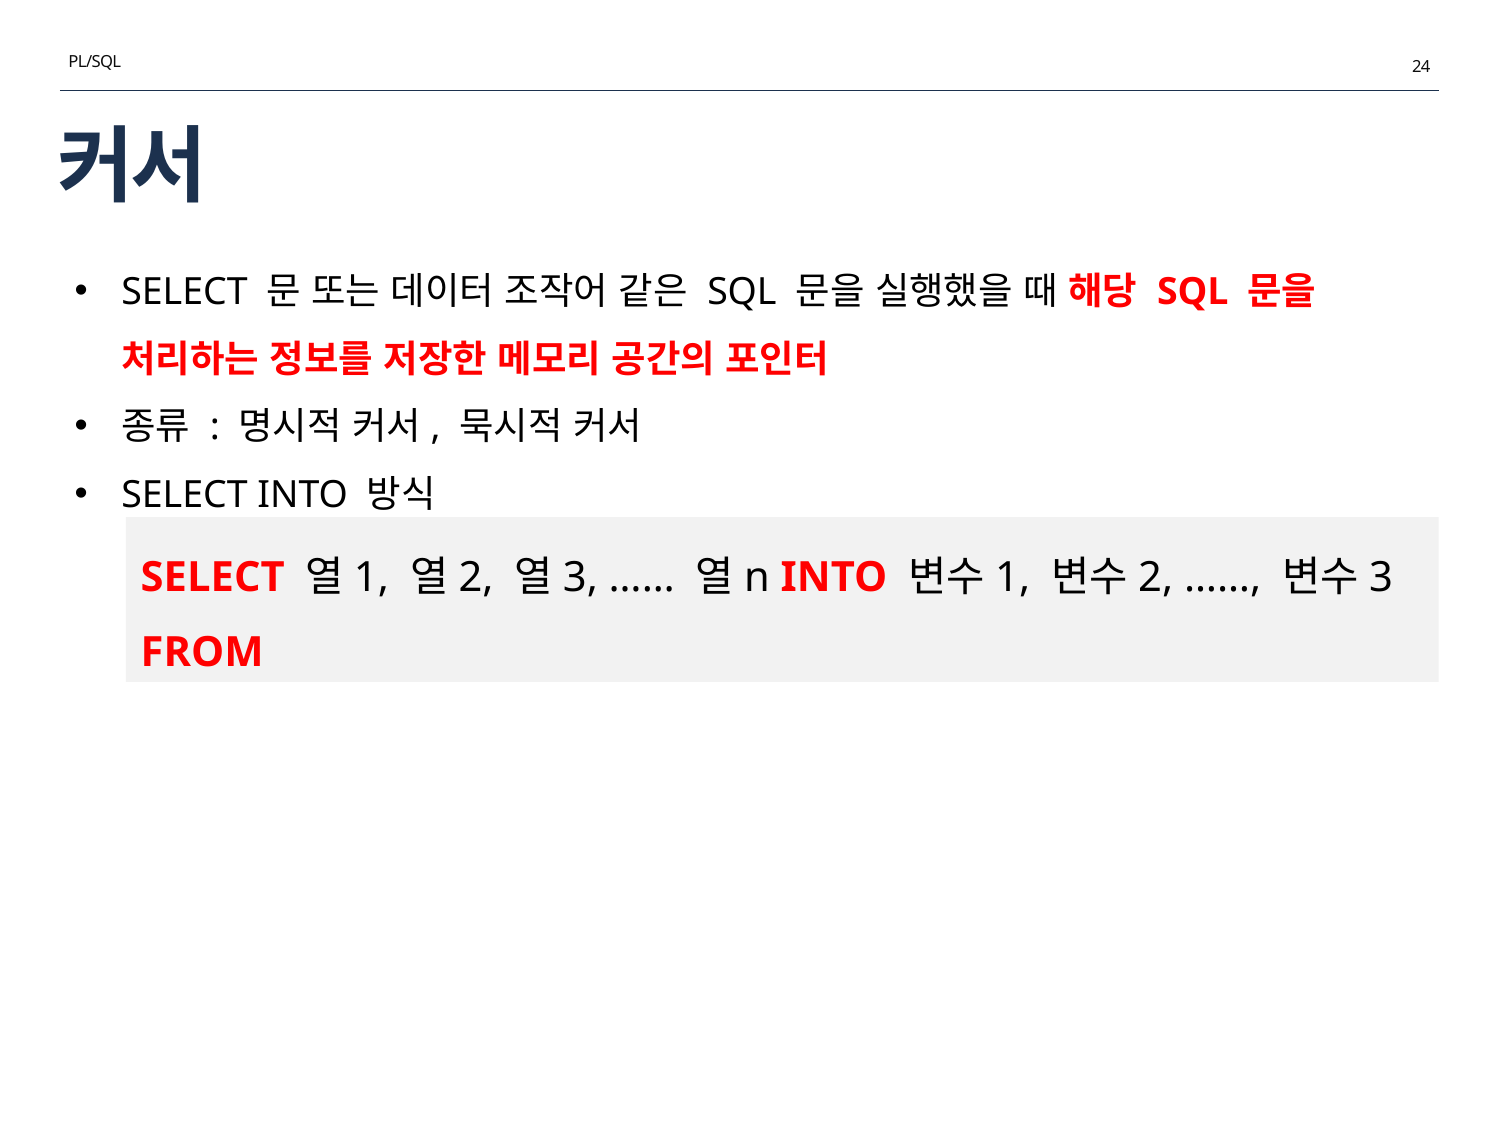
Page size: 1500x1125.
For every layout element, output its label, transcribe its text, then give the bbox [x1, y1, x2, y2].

text_box SELECT 열1, 열2, 열3, …… 열n INTO 변수1, 변수2, ……, 변수3 FROM [125, 517, 1439, 682]
text_box PL/SQL [53, 43, 314, 78]
title 커서 [42, 114, 1190, 211]
text_box SELECT 문 또는 데이터 조작어 같은 SQL 문을 실행했을 때 해당 SQL 문을 처리하는 정보를 저장한 메모리 공간의 포인터 종류 : 명시적 커서, 묵시적 커서 SELECT INTO 방식 [59, 237, 1439, 523]
text_box 24 [1189, 48, 1450, 87]
